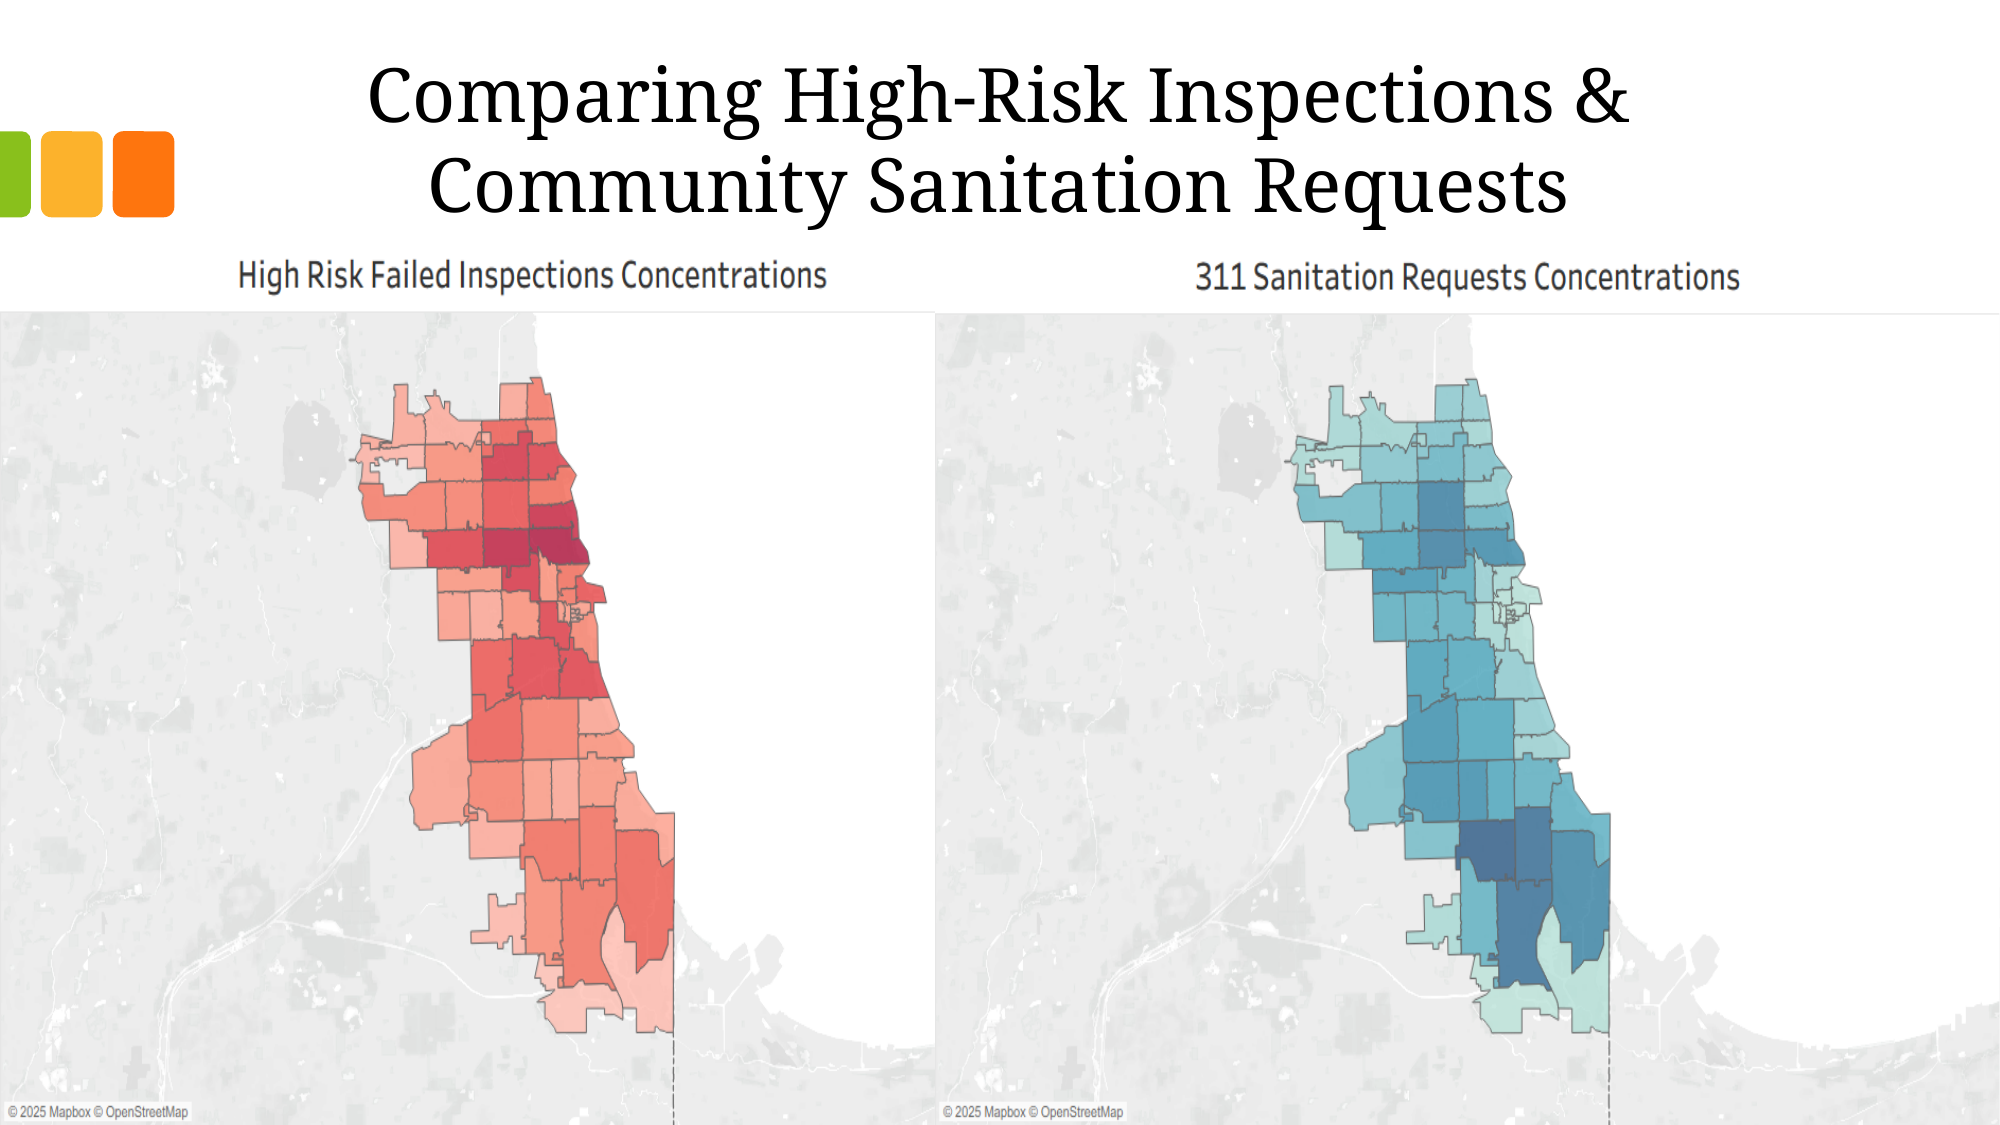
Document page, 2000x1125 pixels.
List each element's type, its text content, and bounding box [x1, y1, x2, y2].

picture [0, 238, 2000, 1125]
title Comparing High-Risk Inspections & Community Sanitation Requests [199, 24, 1800, 238]
